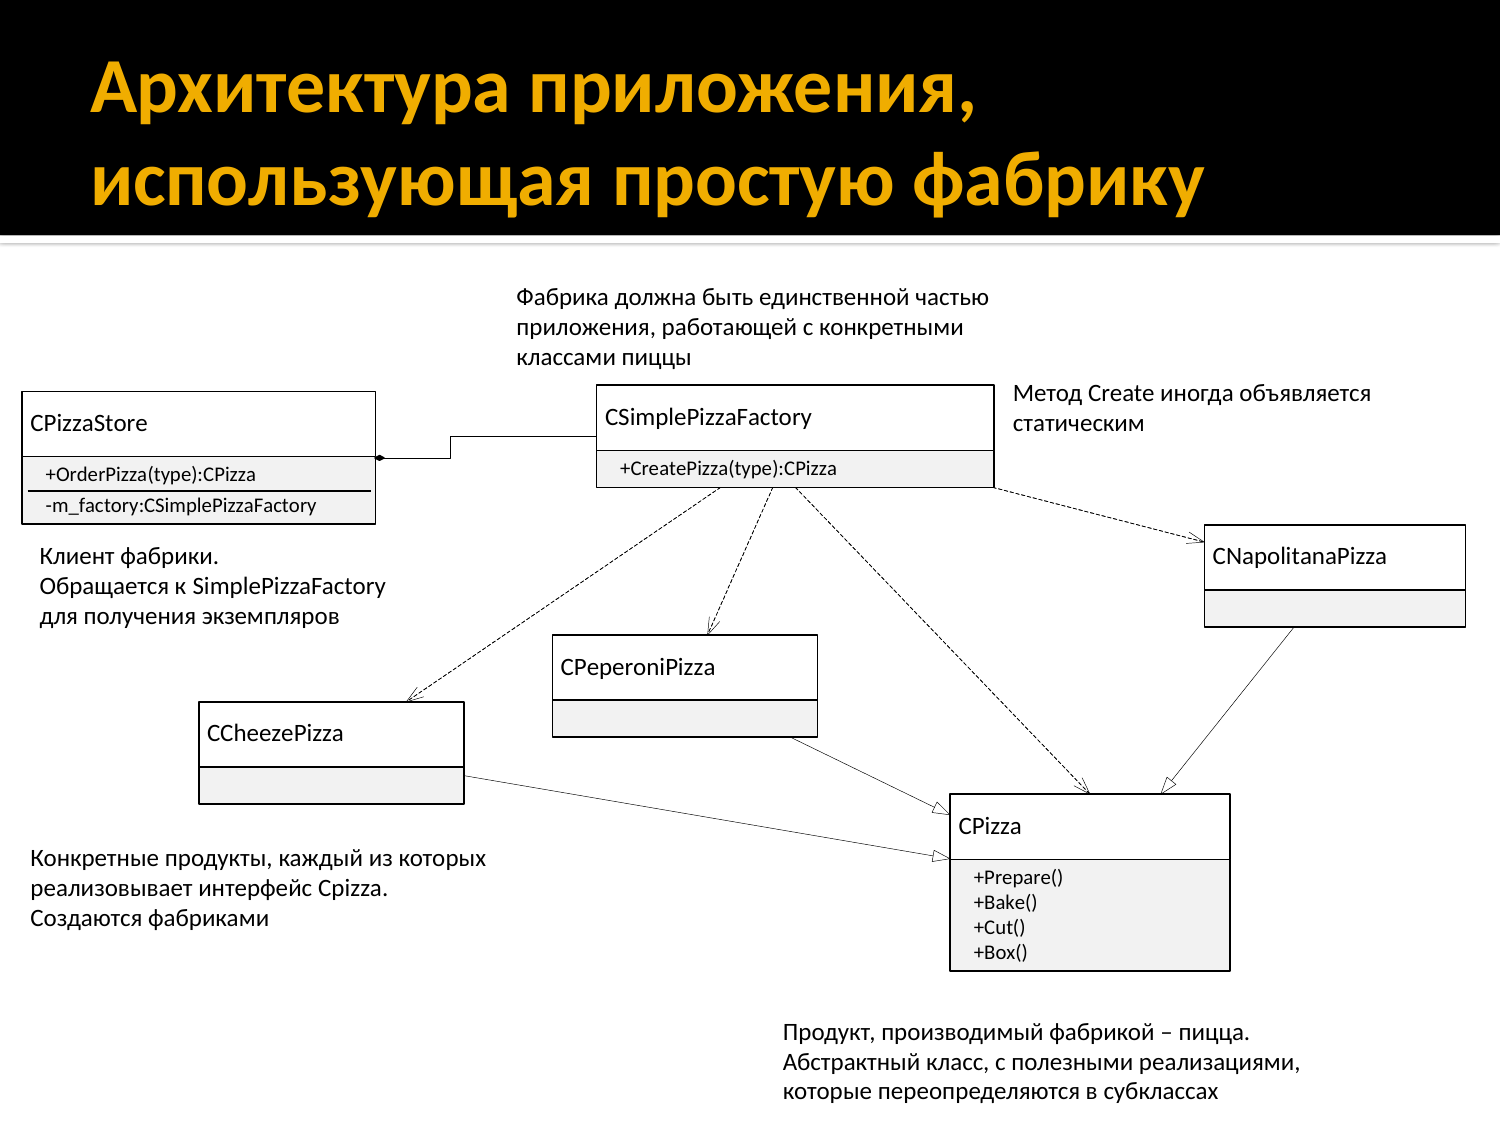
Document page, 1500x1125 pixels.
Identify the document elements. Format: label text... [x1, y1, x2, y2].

title Архитектура приложения, использующая простую фабрику [75, 24, 1425, 231]
text_box Продукт, производимый фабрикой – пицца. Абстрактный класс, с полезными реализациями, которые переопределяются в субклассах [768, 1007, 1330, 1113]
text_box Метод Create иногда объявляется статическим [998, 369, 1500, 445]
text_box Фабрика должна быть единственной частью приложения, работающей с конкретными классами пиццы [501, 273, 1045, 378]
picture [15, 382, 1469, 978]
